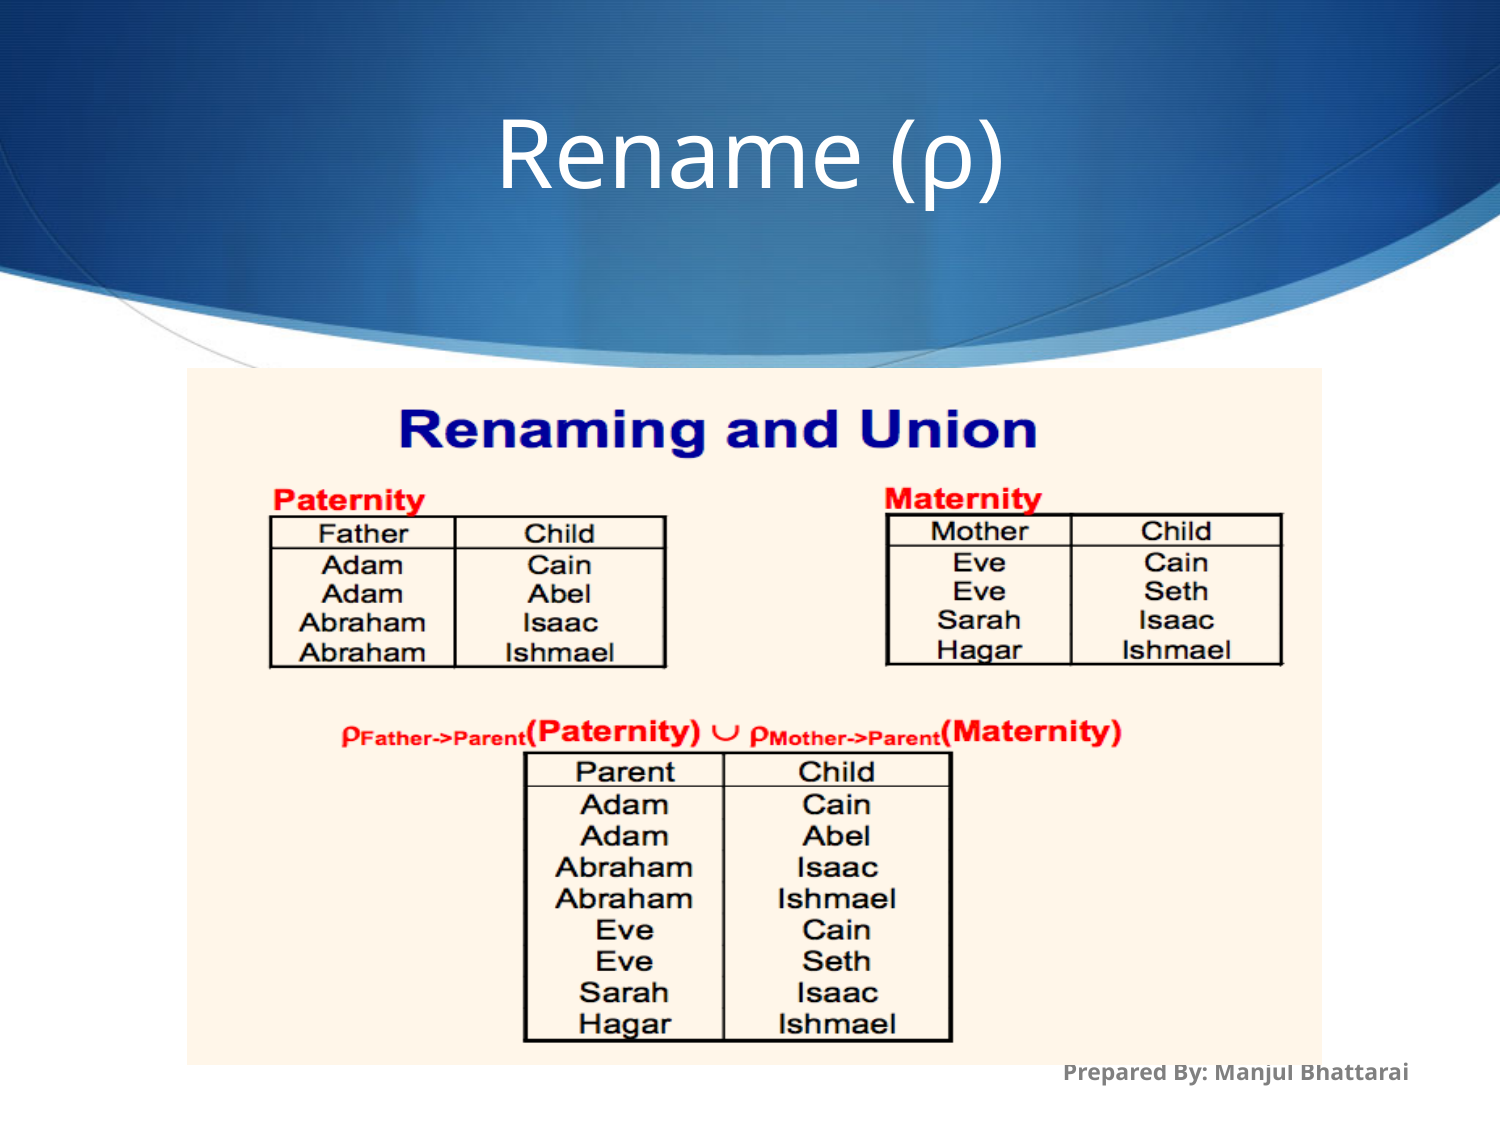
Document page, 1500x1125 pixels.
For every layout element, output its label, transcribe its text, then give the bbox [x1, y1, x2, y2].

footer Prepared By: Manjul Bhattarai [949, 1042, 1425, 1103]
picture [0, 0, 1500, 1125]
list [186, 367, 1322, 1065]
title Rename (ρ) [75, 56, 1425, 245]
